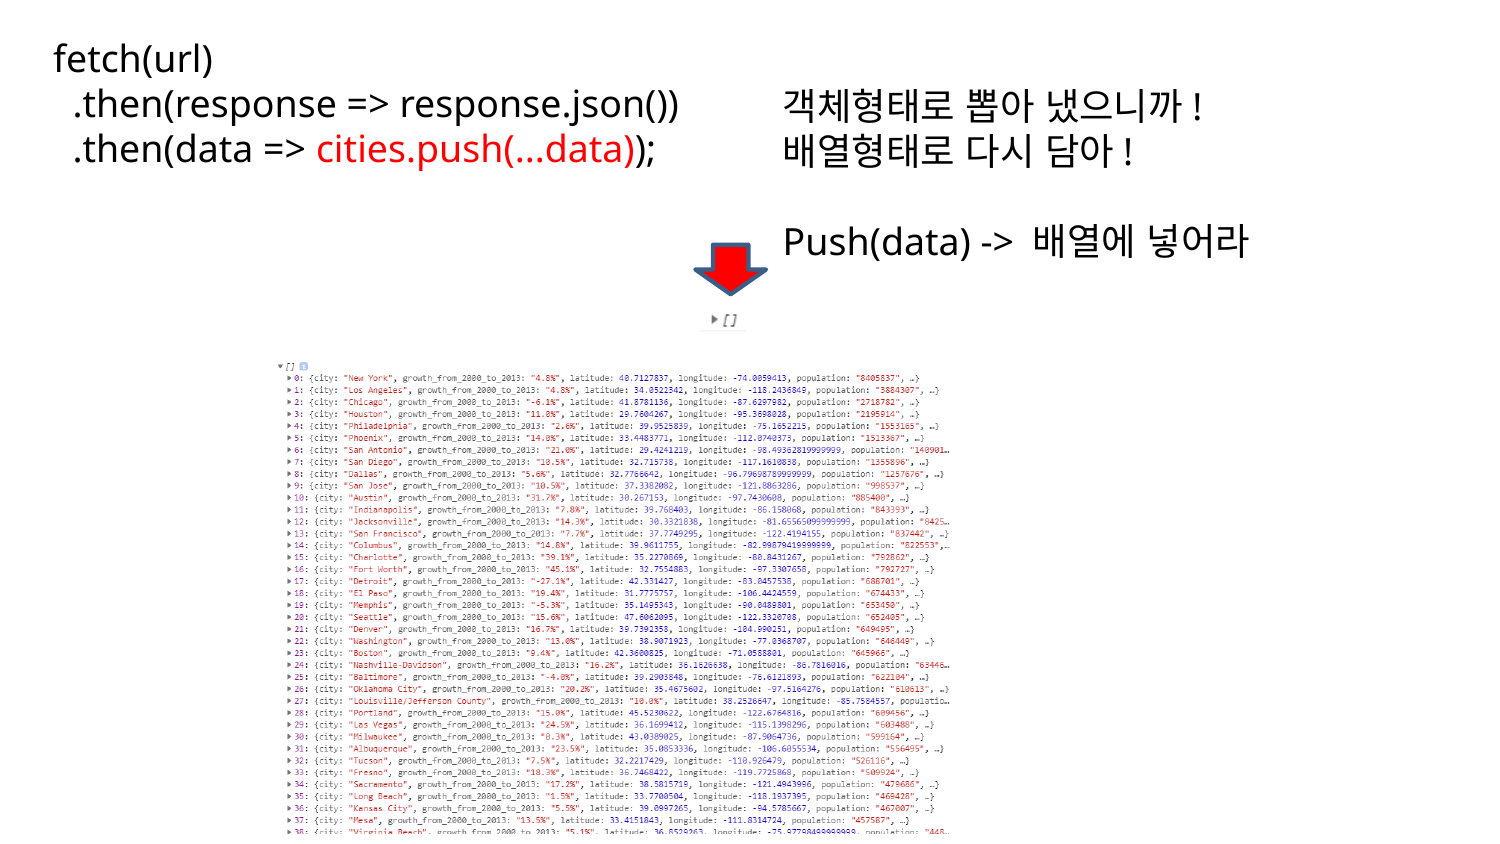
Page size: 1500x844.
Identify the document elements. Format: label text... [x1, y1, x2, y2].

picture [699, 306, 747, 334]
text_box [695, 244, 767, 295]
text_box 객체형태로 뽑아 냈으니까! 배열형태로 다시 담아! Push(data) -> 배열에 넣어라 [767, 75, 1459, 223]
picture [276, 359, 959, 835]
text_box fetch(url) .then(response => response.json()) .then(data => cities.push(...data)); [38, 27, 788, 210]
